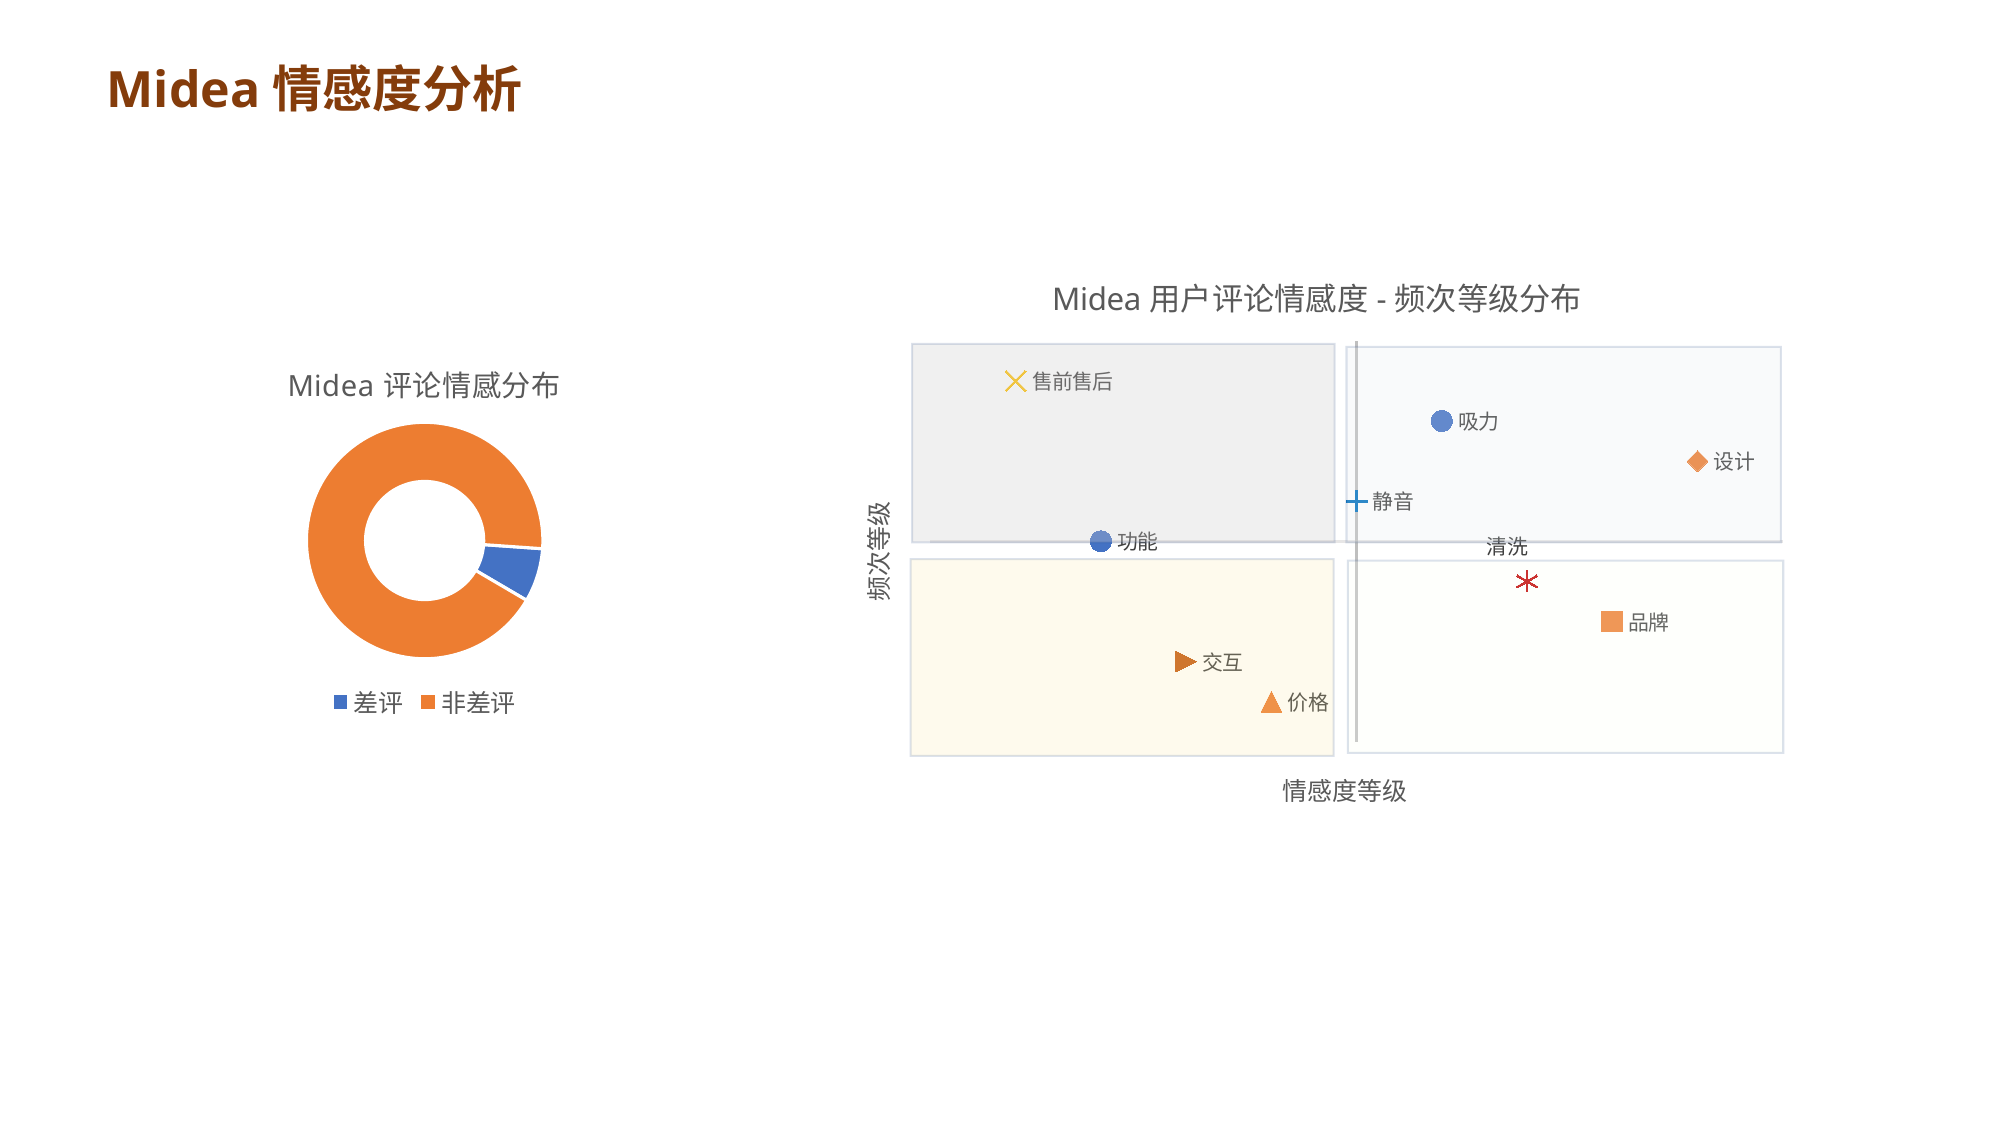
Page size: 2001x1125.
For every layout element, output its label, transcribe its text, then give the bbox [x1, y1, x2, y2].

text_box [910, 343, 1784, 757]
text_box Midea情感度分析 [91, 50, 1255, 126]
chart [831, 248, 1803, 831]
chart [151, 340, 698, 727]
